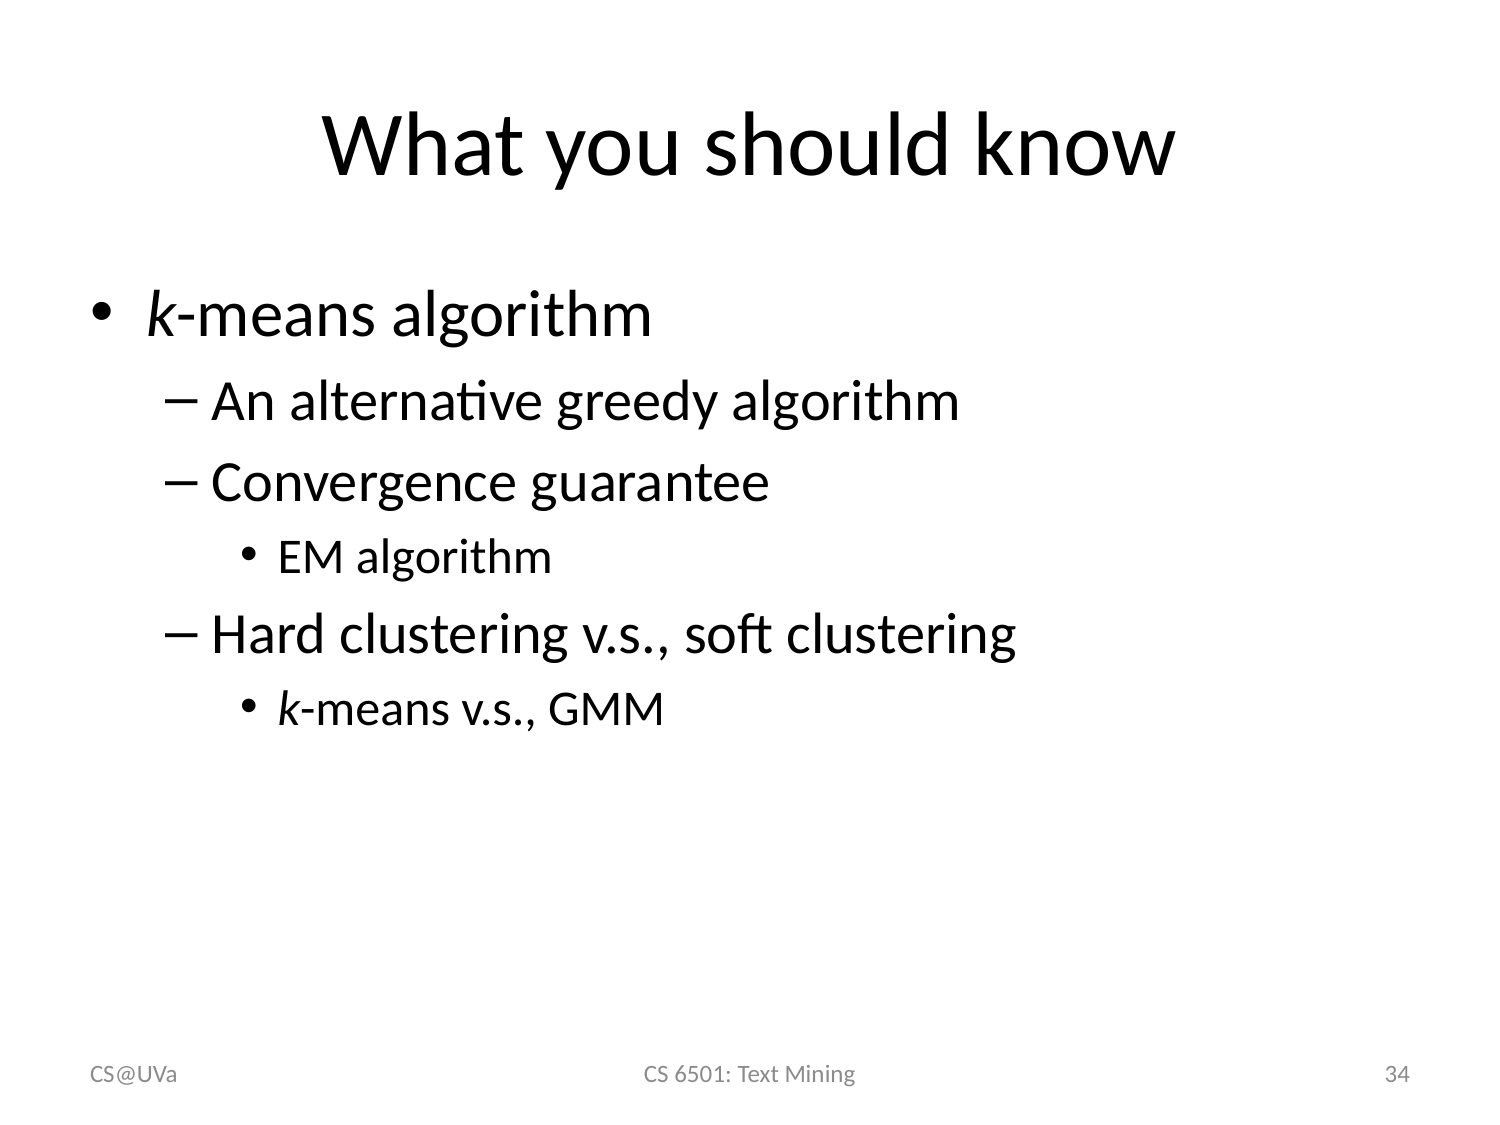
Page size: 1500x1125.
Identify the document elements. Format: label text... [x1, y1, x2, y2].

list k-means algorithm An alternative greedy algorithm Convergence guarantee EM algorithm Hard clustering v.s., soft clustering k-means v.s., GMM [75, 262, 1425, 1005]
slide_number CS@UVa [75, 1042, 425, 1103]
title What you should know [75, 45, 1425, 233]
footer CS 6501: Text Mining [512, 1042, 988, 1103]
slide_number 34 [1074, 1042, 1425, 1103]
